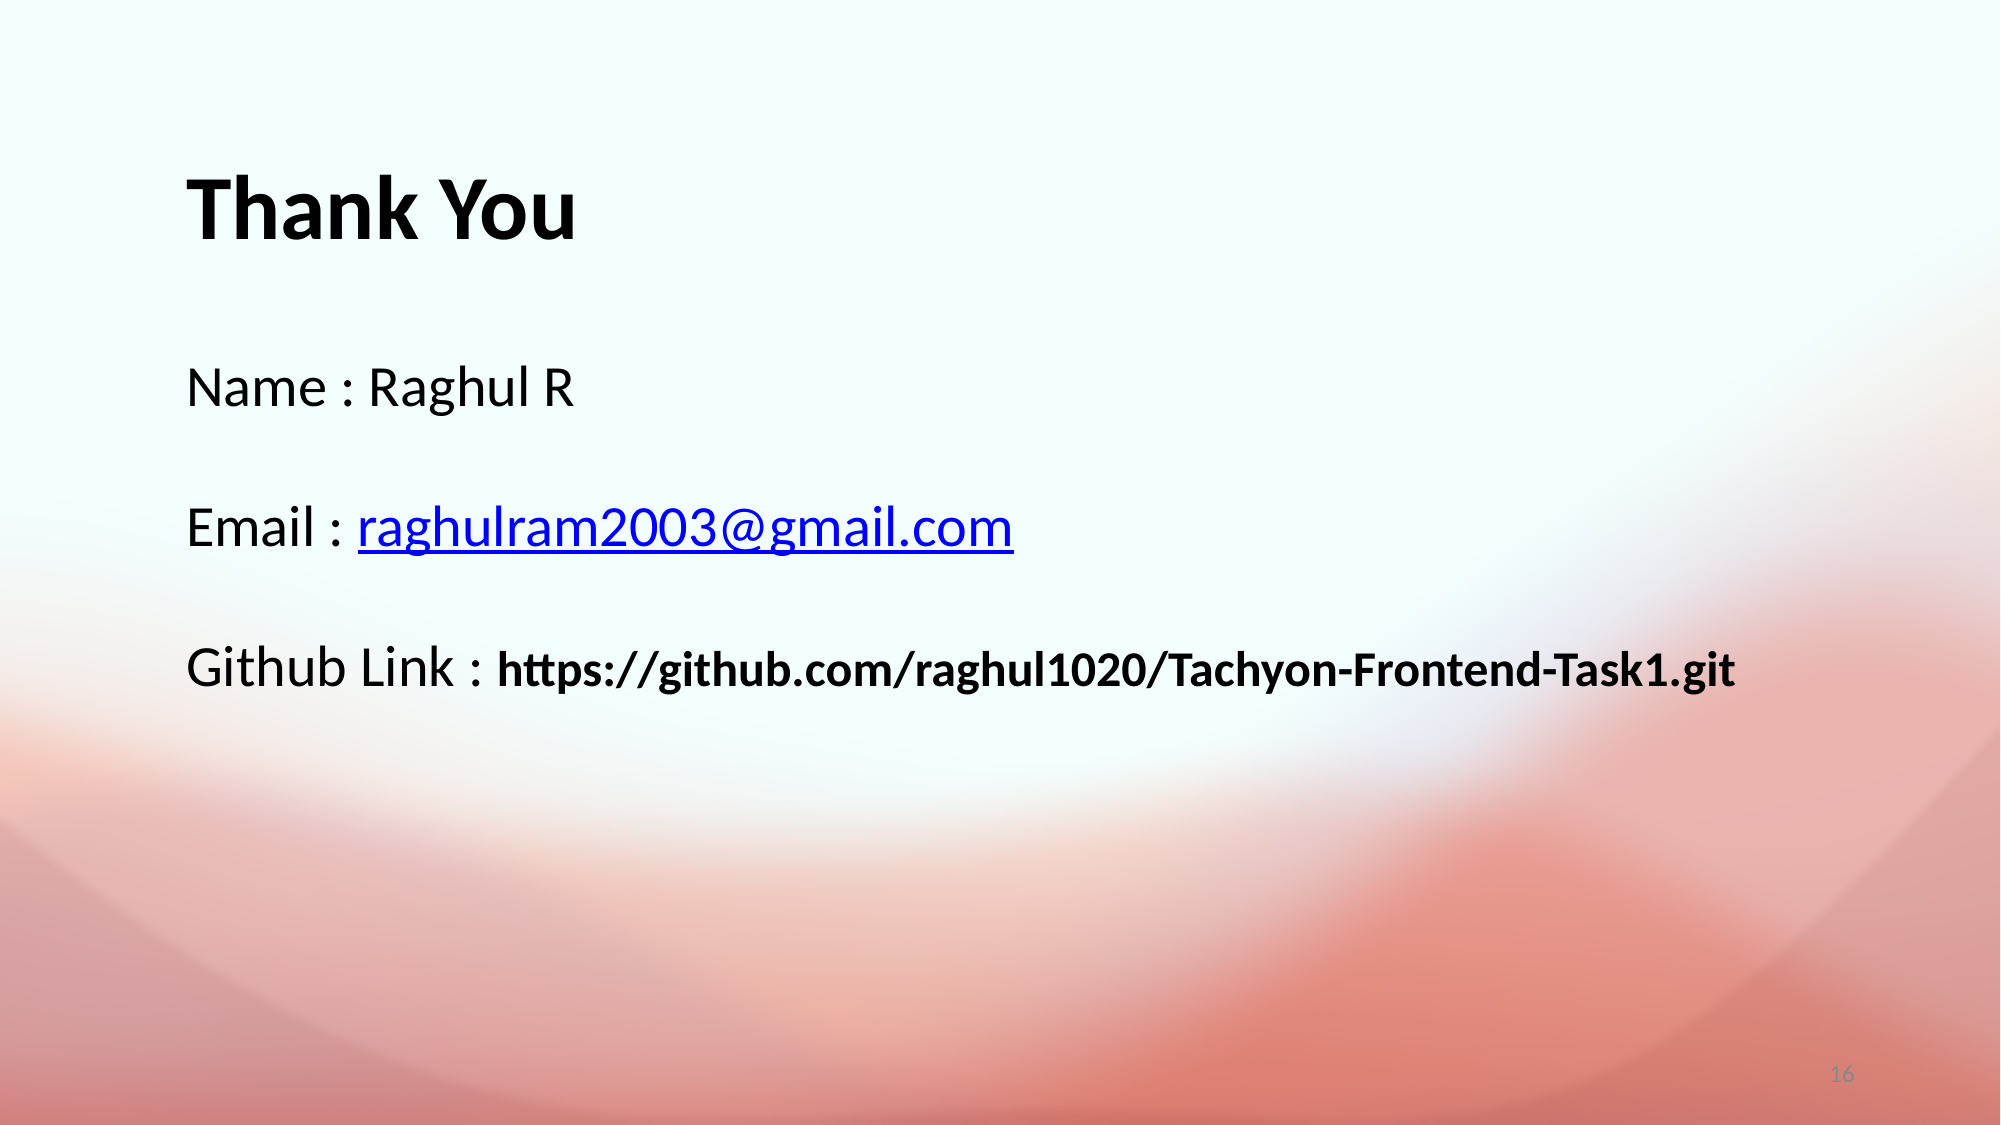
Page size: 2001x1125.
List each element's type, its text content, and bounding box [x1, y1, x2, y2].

picture [0, 0, 2001, 1125]
slide_number 16 [1819, 1051, 1863, 1094]
text_box Thank You Name : Raghul R Email : raghulram2003@gmail.com Github Link : https://github.com/raghul1020/Tachyon-Frontend-Task1.git [178, 140, 1841, 705]
